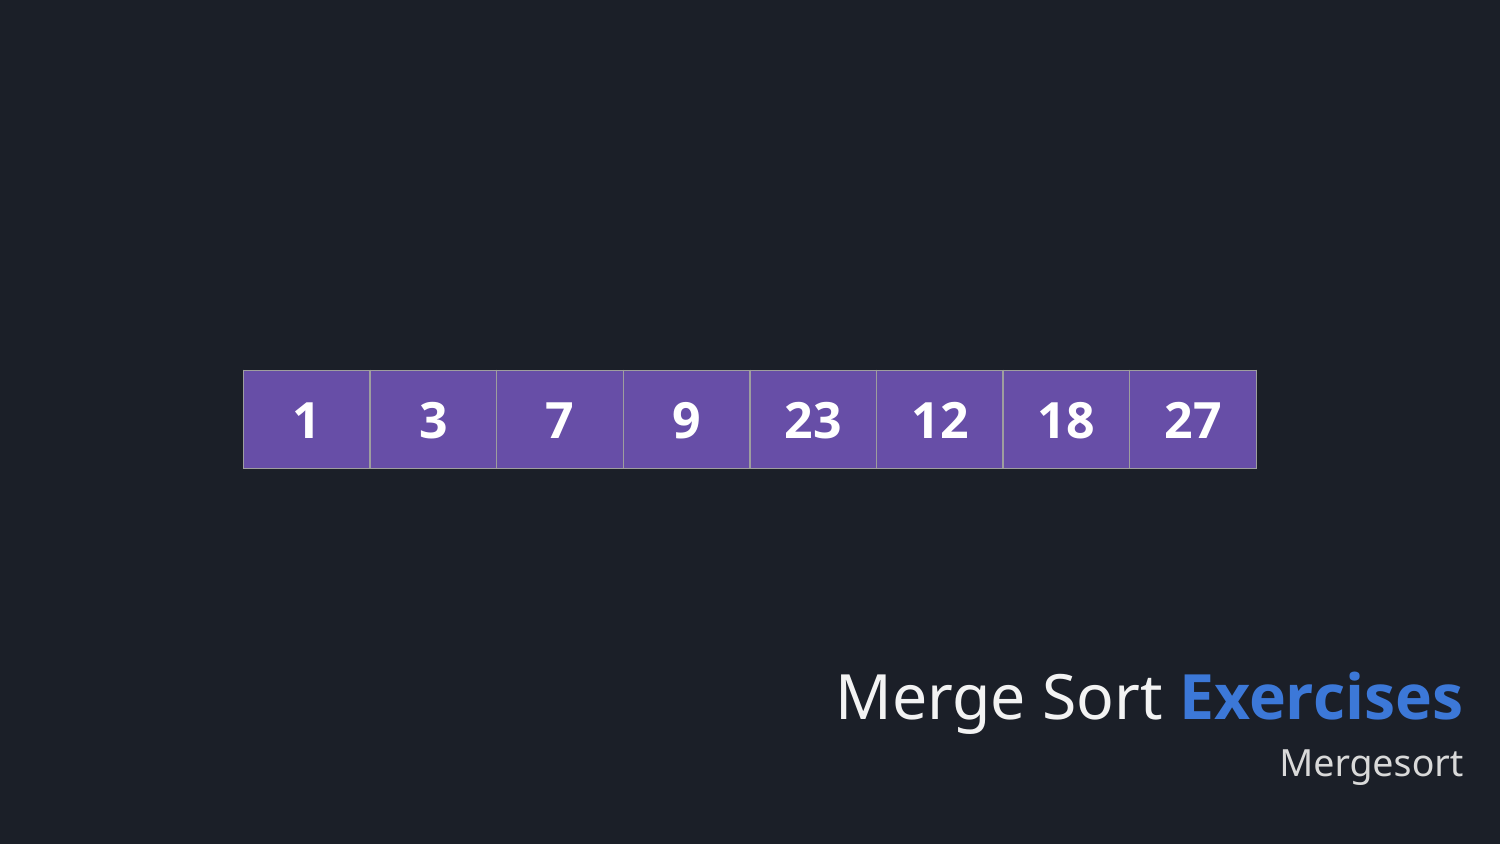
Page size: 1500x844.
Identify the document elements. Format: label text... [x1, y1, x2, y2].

title Merge Sort Exercises [80, 630, 1479, 723]
table_header 12 [877, 371, 1002, 468]
table_header 27 [1130, 371, 1256, 468]
table_header 1 [244, 371, 369, 468]
subtitle Mergesort [80, 723, 1479, 844]
table_header 18 [1004, 371, 1129, 468]
table_header 7 [497, 371, 623, 468]
table_header 3 [371, 371, 496, 468]
table_header 9 [624, 371, 749, 468]
table_header 23 [751, 371, 876, 468]
